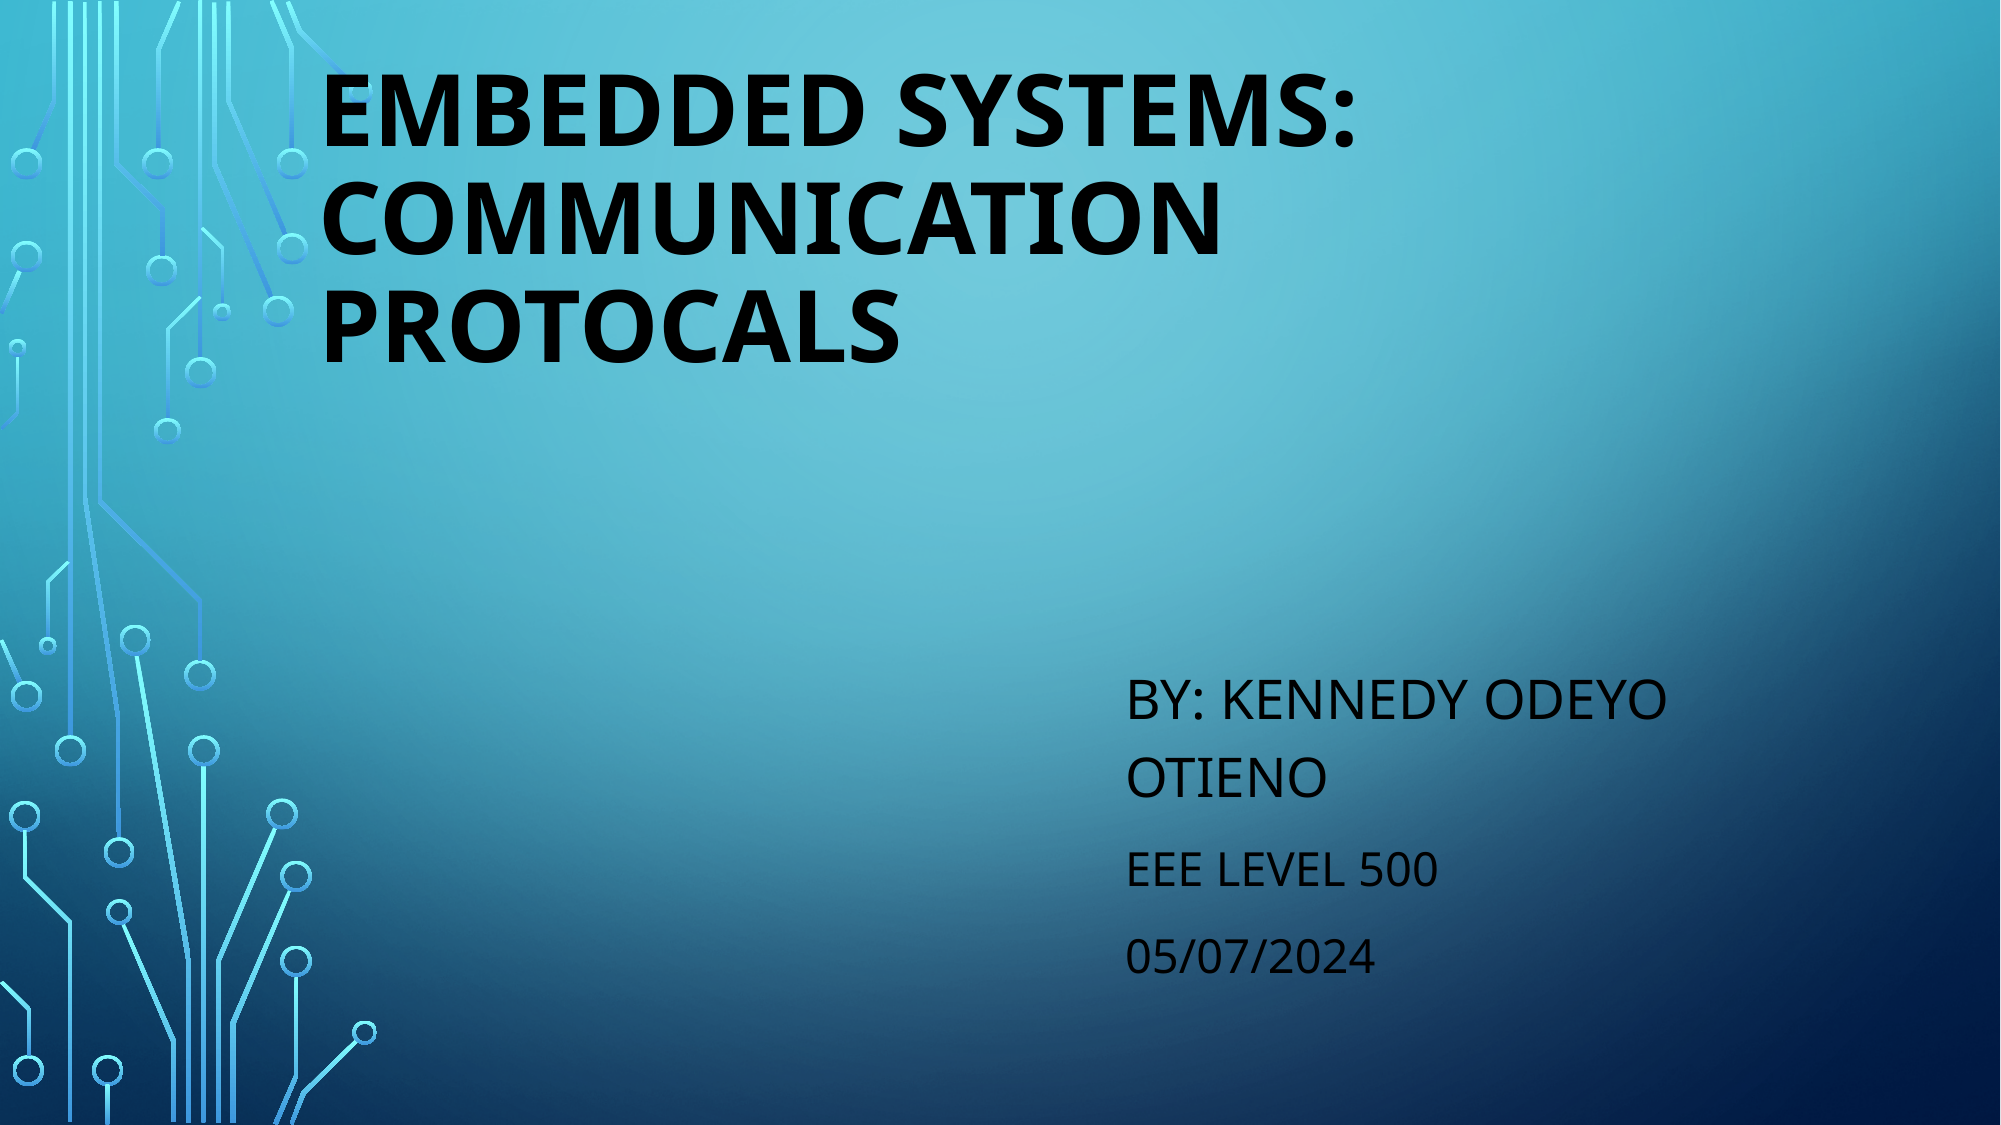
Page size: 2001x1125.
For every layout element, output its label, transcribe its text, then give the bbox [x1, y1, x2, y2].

subtitle BY: Kennedy odeyo otieno EEE LEVEL 500 05/07/2024 [1110, 643, 1890, 993]
title EMBEDDED SYSTEMS: COMMUNICATION PROTOCALS [303, 0, 1746, 392]
